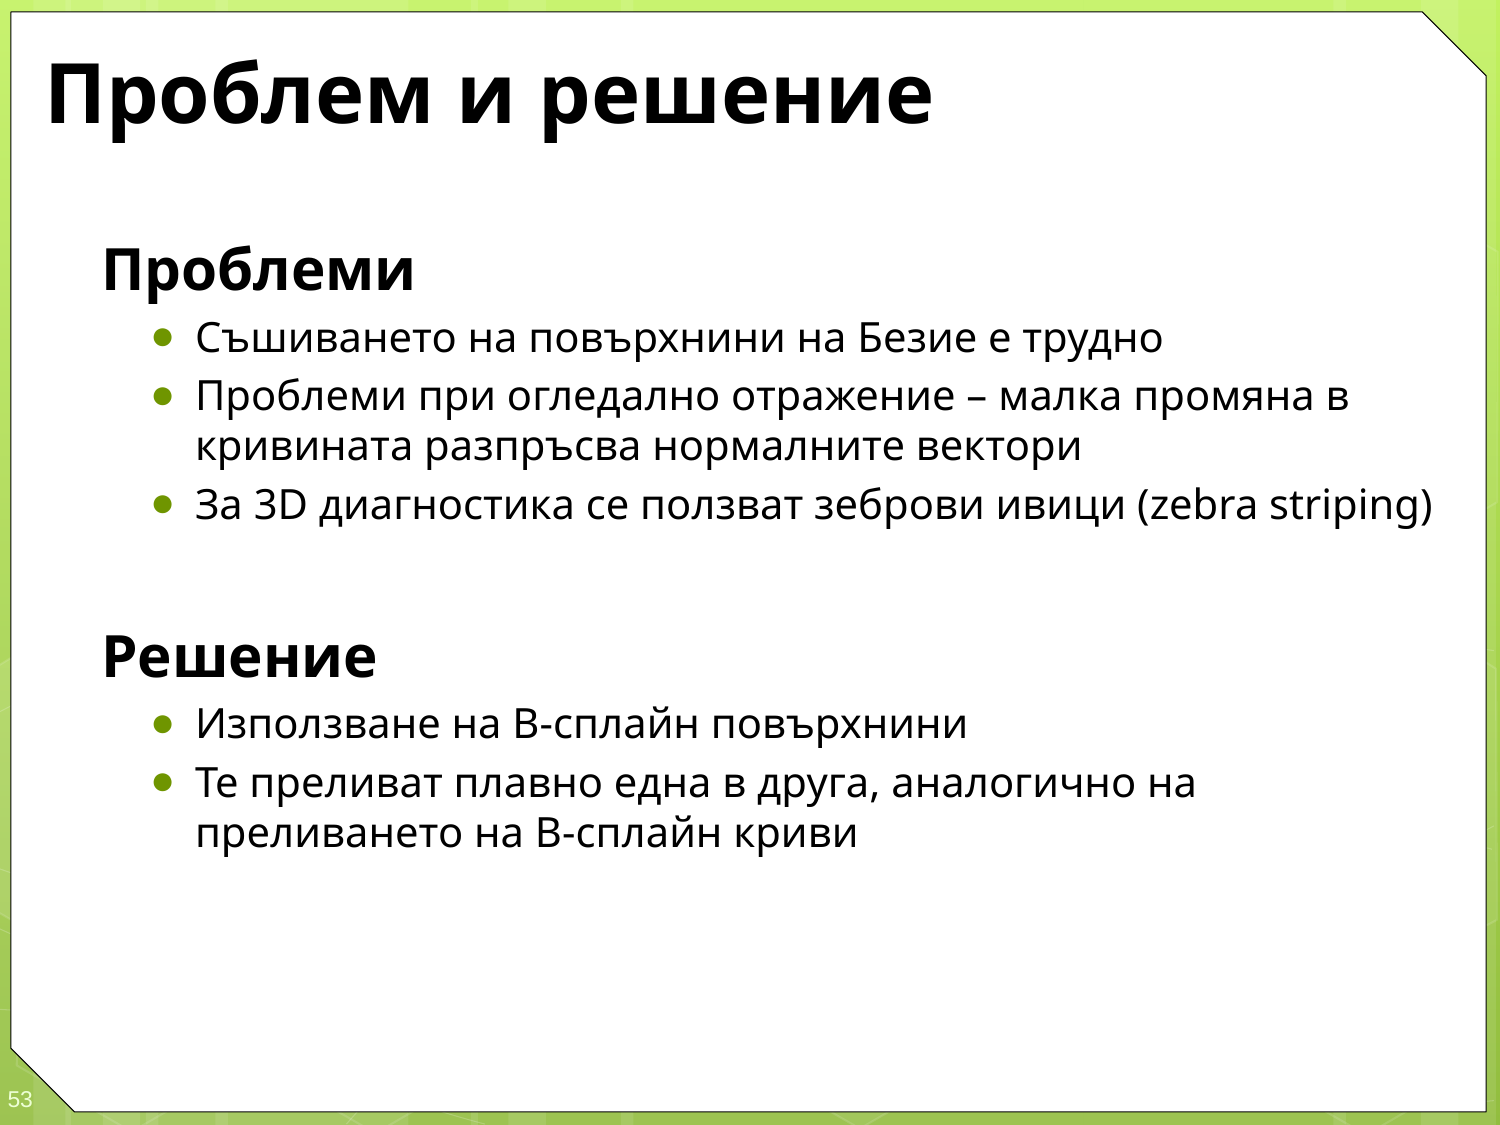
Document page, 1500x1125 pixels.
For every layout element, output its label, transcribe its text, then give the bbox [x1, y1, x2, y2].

title Проблем и решение [29, 37, 1450, 144]
list Проблеми Съшиването на повърхнини на Безие е трудно Проблеми при огледално отражение – малка промяна в кривината разпръсва нормалните вектори За 3D диагностика се ползват зеброви ивици (zebra striping) Решение Използване на B-сплайн повърхнини Те преливат плавно една в друга, аналогично на преливането на B-сплайн криви [75, 224, 1488, 1113]
